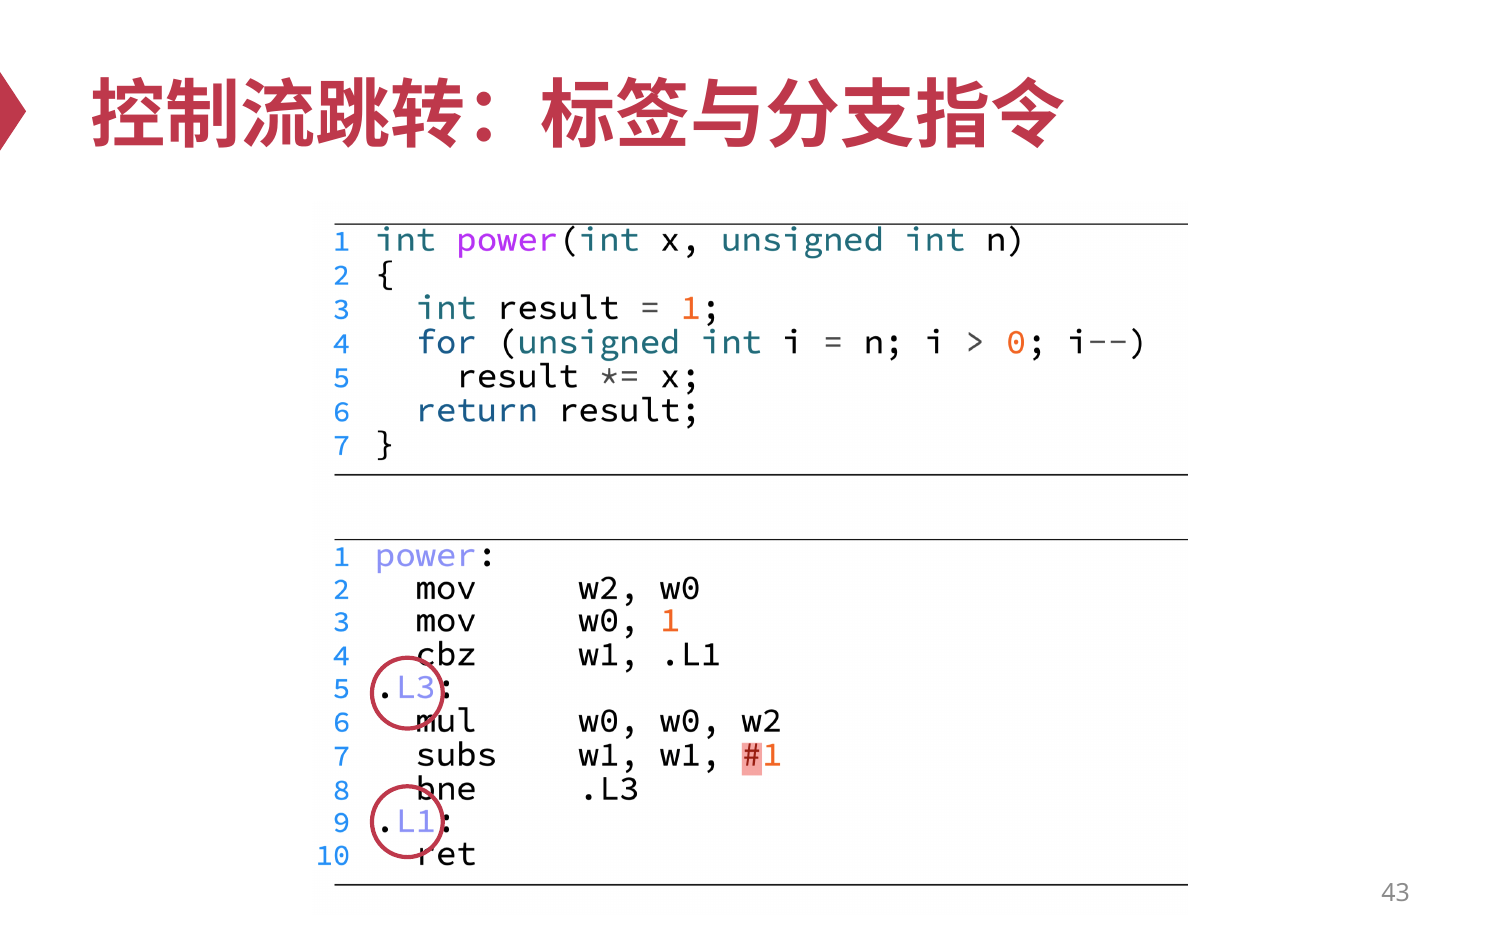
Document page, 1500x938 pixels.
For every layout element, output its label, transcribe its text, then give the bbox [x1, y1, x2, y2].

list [311, 200, 1189, 916]
title 控制流跳转：标签与分支指令 [75, 37, 1425, 186]
slide_number 43 [1190, 868, 1425, 919]
